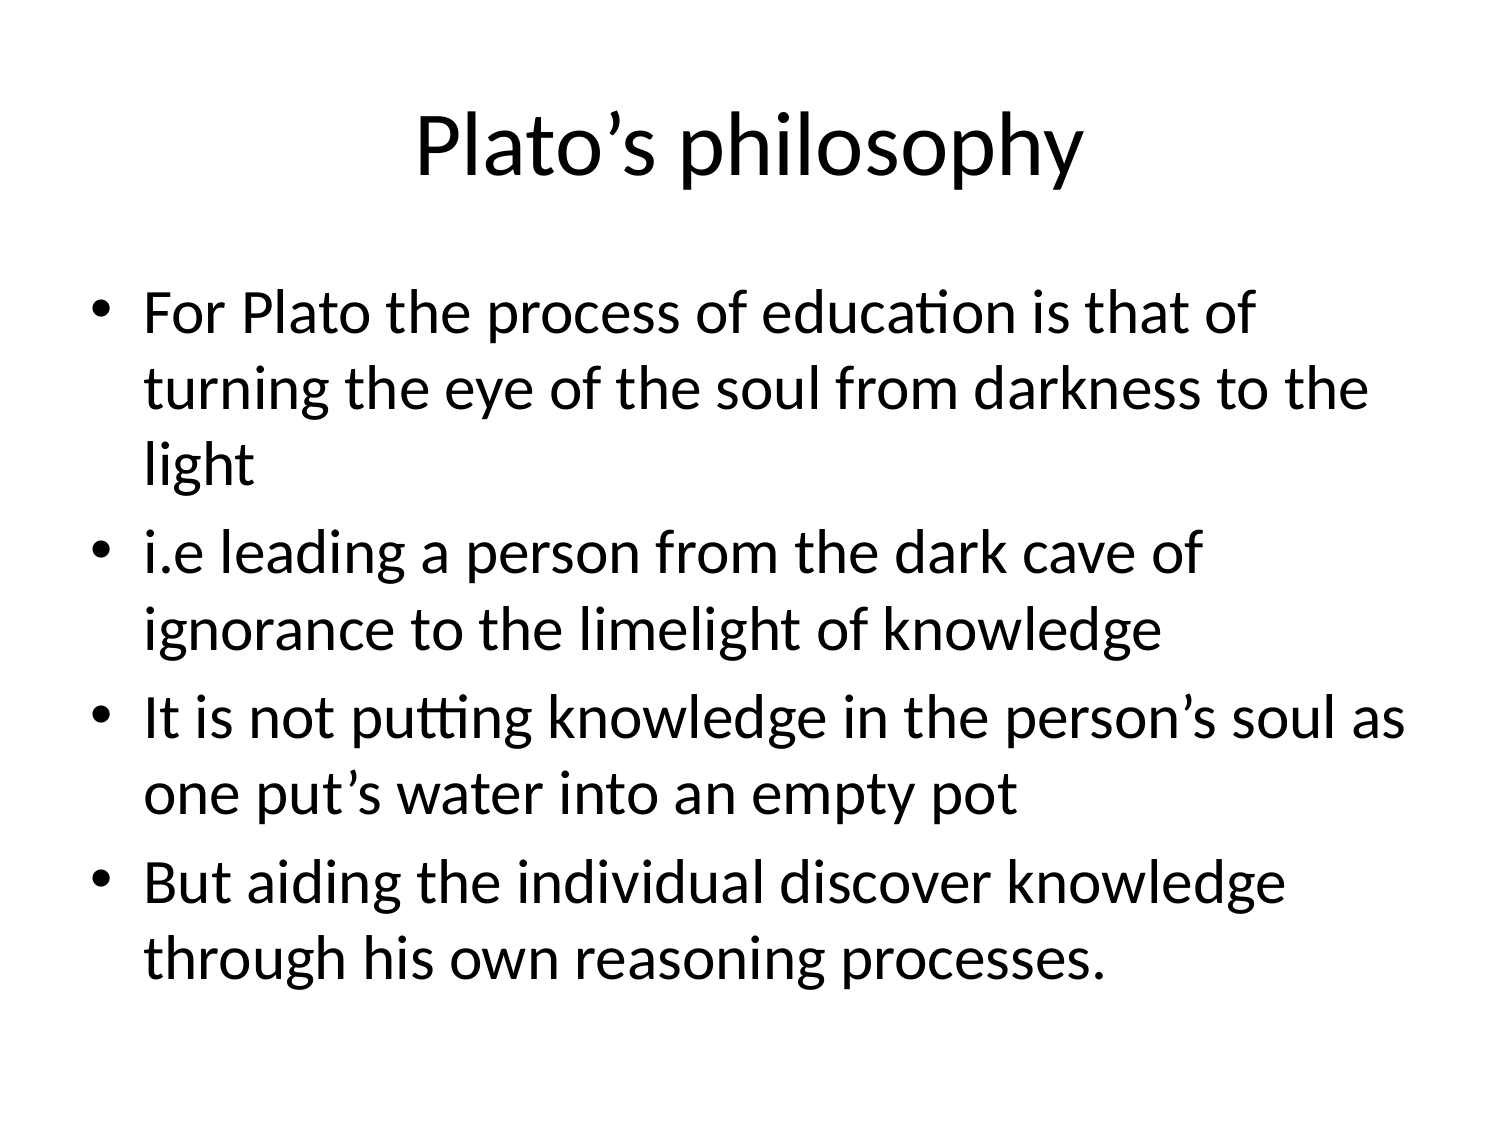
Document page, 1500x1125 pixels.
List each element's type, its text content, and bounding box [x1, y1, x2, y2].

title Plato’s philosophy [75, 45, 1425, 233]
list For Plato the process of education is that of turning the eye of the soul from darkness to the light i.e leading a person from the dark cave of ignorance to the limelight of knowledge It is not putting knowledge in the person’s soul as one put’s water into an empty pot But aiding the individual discover knowledge through his own reasoning processes. [75, 262, 1425, 1005]
